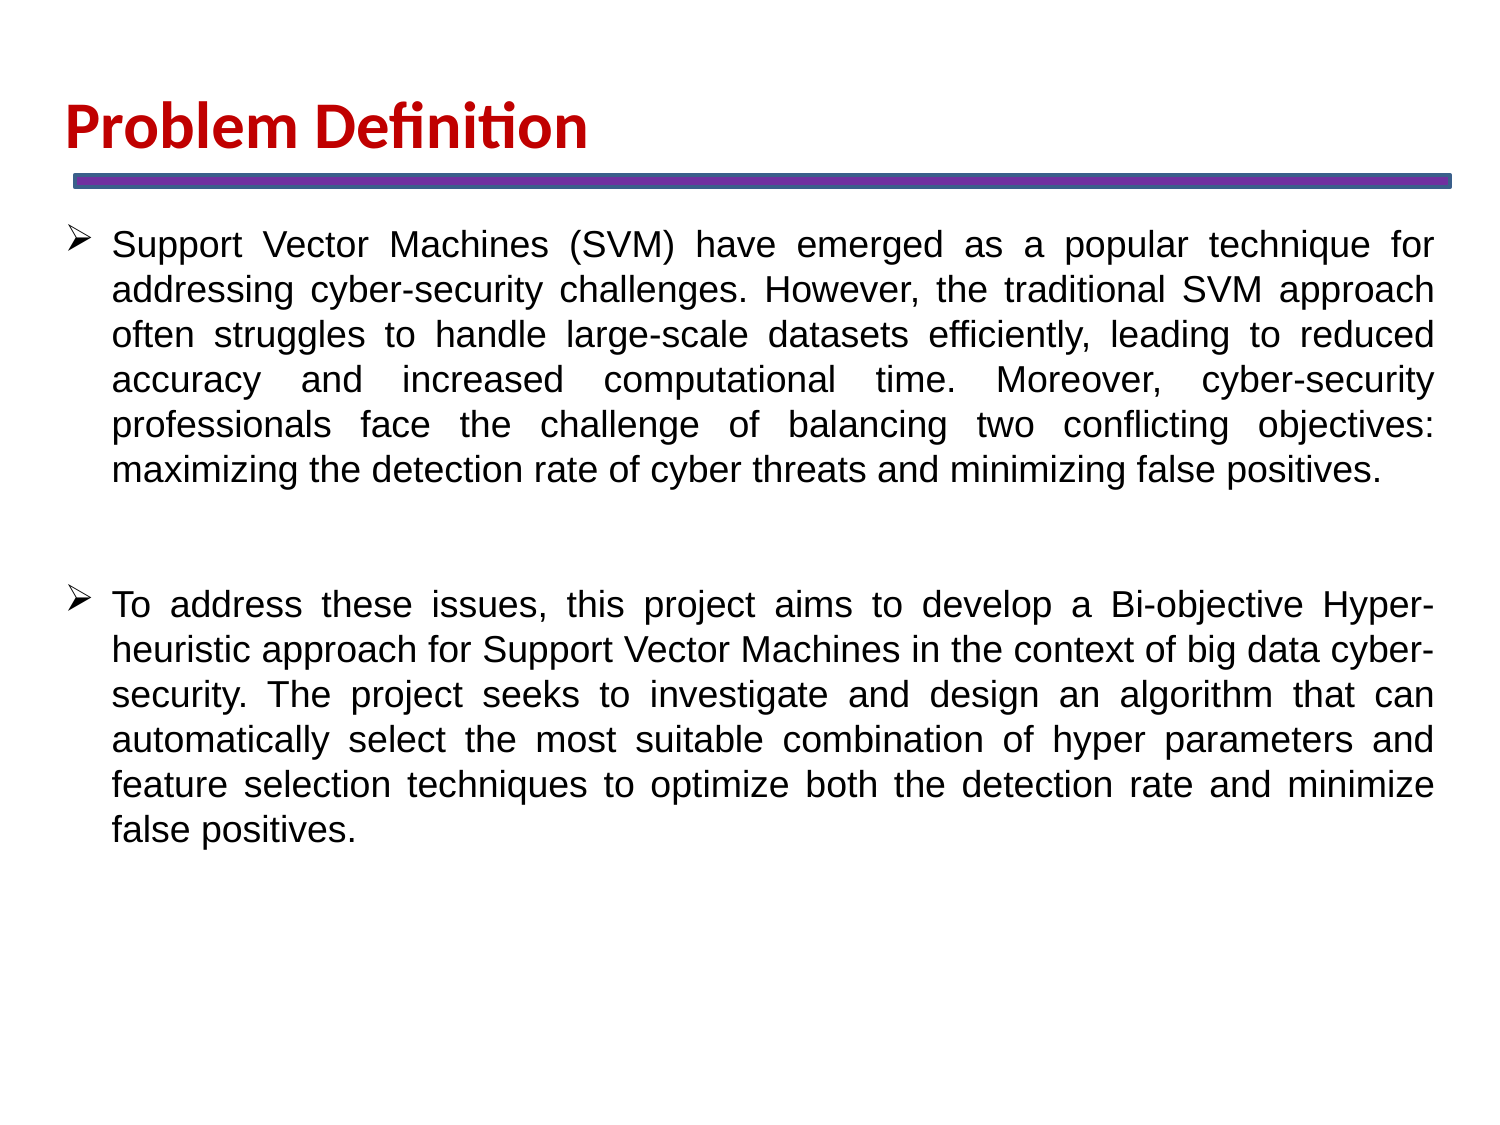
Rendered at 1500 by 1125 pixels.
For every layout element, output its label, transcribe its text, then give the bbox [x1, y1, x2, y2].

text_box Problem Definition [50, 74, 700, 170]
text_box [75, 174, 1450, 188]
text_box Support Vector Machines (SVM) have emerged as a popular technique for addressing cyber-security challenges. However, the traditional SVM approach often struggles to handle large-scale datasets efficiently, leading to reduced accuracy and increased computational time. Moreover, cyber-security professionals face the challenge of balancing two conflicting objectives: maximizing the detection rate of cyber threats and minimizing false positives. To address these issues, this project aims to develop a Bi-objective Hyper-heuristic approach for Support Vector Machines in the context of big data cyber-security. The project seeks to investigate and design an algorithm that can automatically select the most suitable combination of hyper parameters and feature selection techniques to optimize both the detection rate and minimize false positives. [49, 212, 1450, 858]
